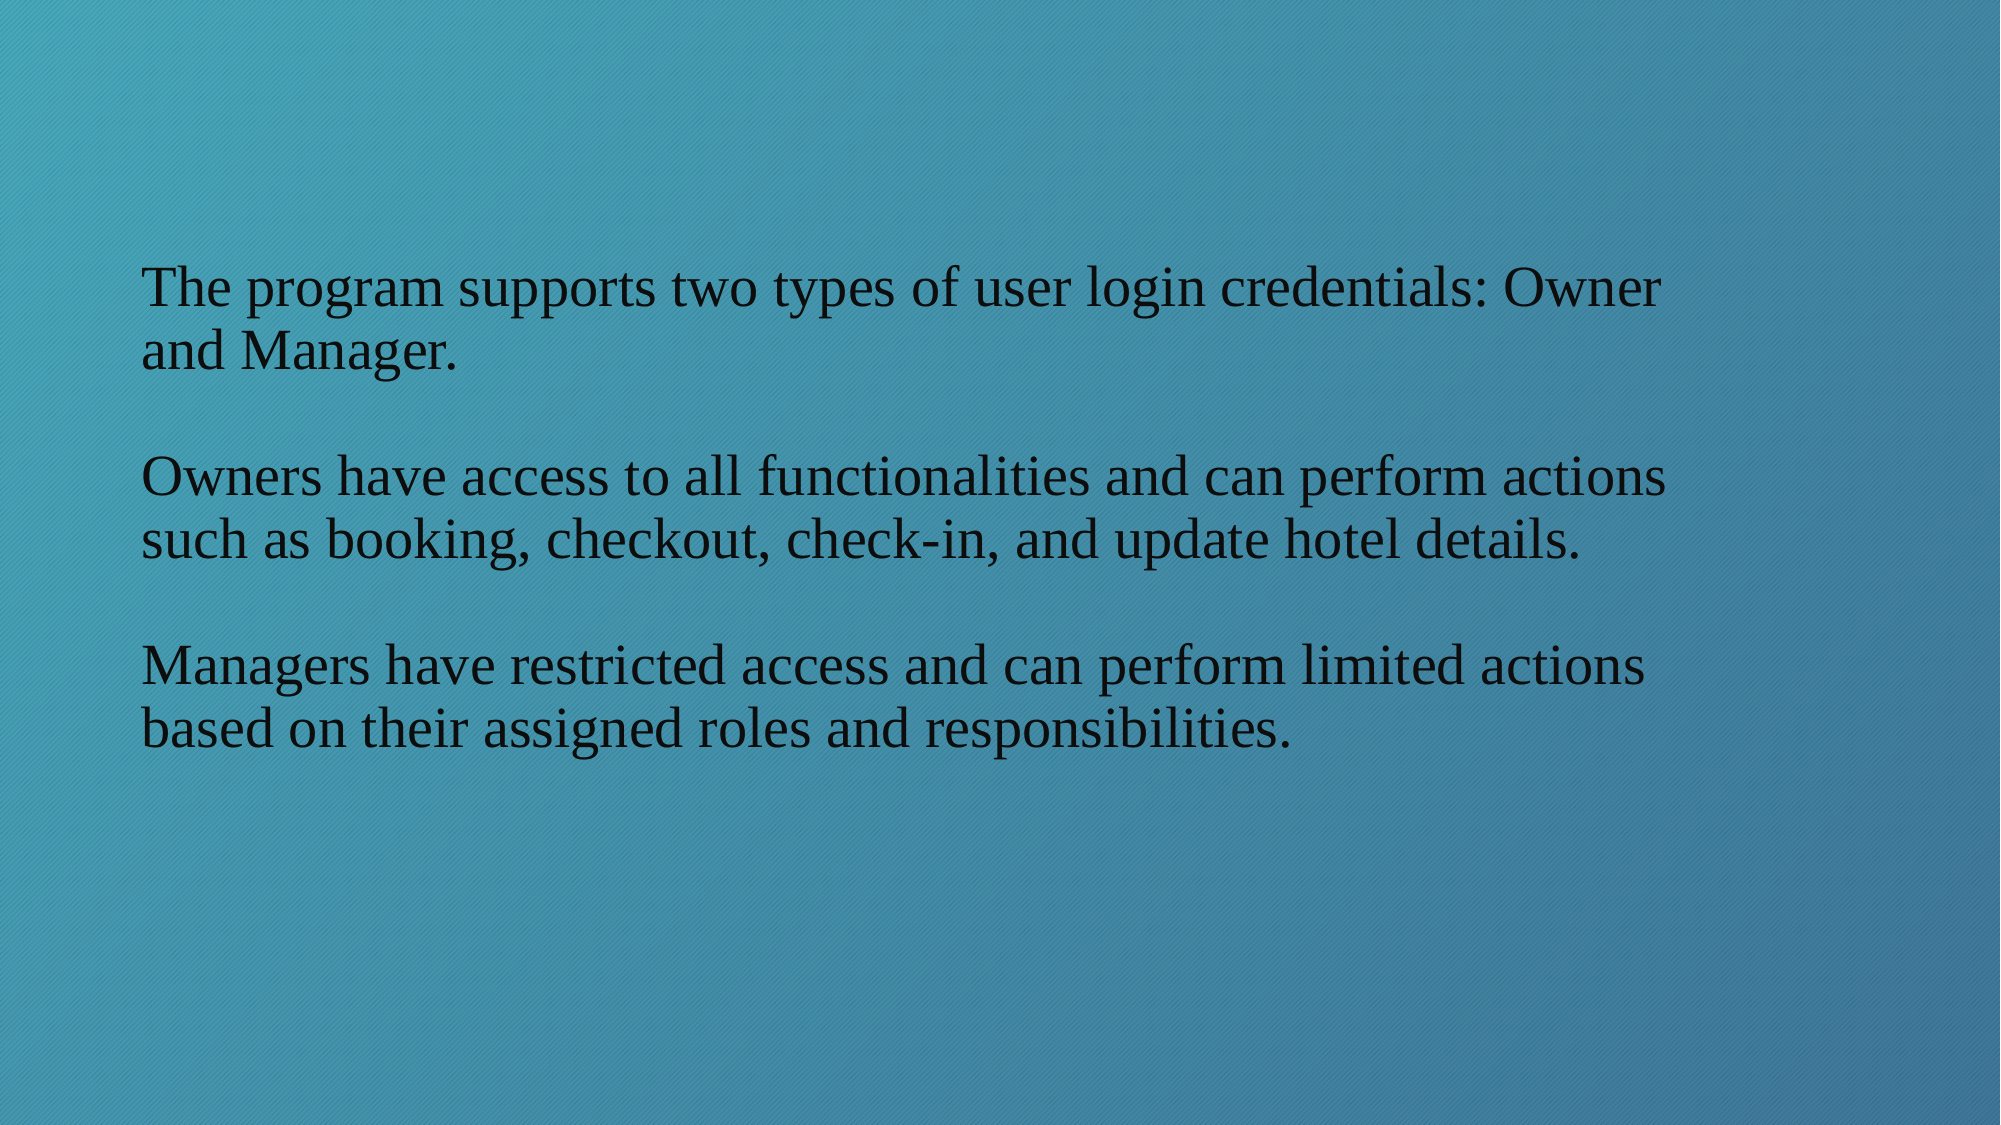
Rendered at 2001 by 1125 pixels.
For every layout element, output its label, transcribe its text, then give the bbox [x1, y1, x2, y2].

title The program supports two types of user login credentials: Owner and Manager. Owners have access to all functionalities and can perform actions such as booking, checkout, check-in, and update hotel details. Managers have restricted access and can perform limited actions based on their assigned roles and responsibilities. [126, 85, 1731, 992]
